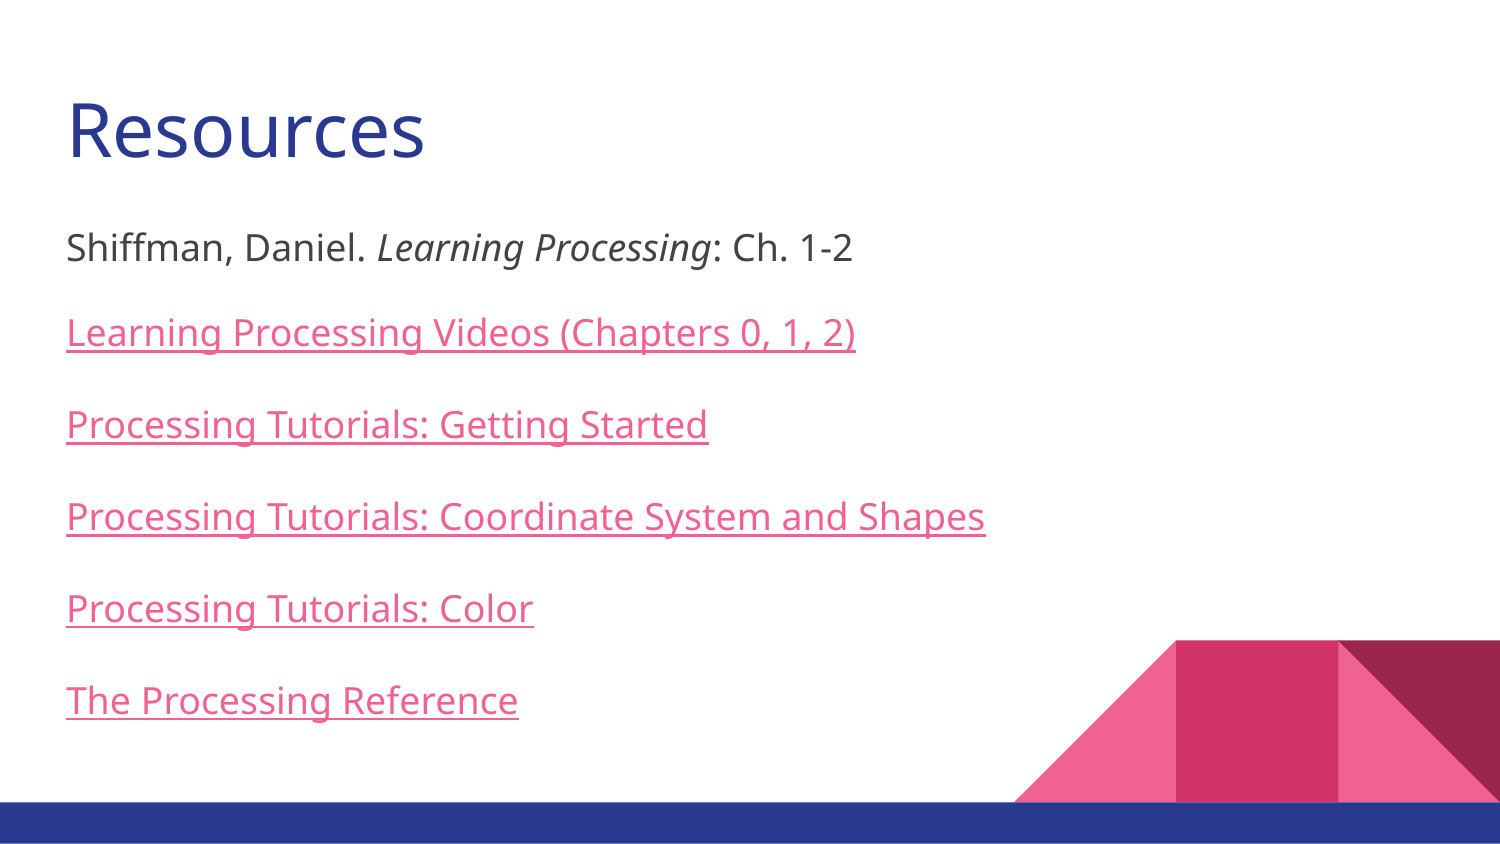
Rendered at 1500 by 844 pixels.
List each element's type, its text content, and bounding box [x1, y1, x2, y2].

title Resources [51, 67, 1449, 167]
list Shiffman, Daniel. Learning Processing: Ch. 1-2 Learning Processing Videos (Chapters 0, 1, 2) Processing Tutorials: Getting Started Processing Tutorials: Coordinate System and Shapes Processing Tutorials: Color The Processing Reference [51, 201, 1449, 750]
